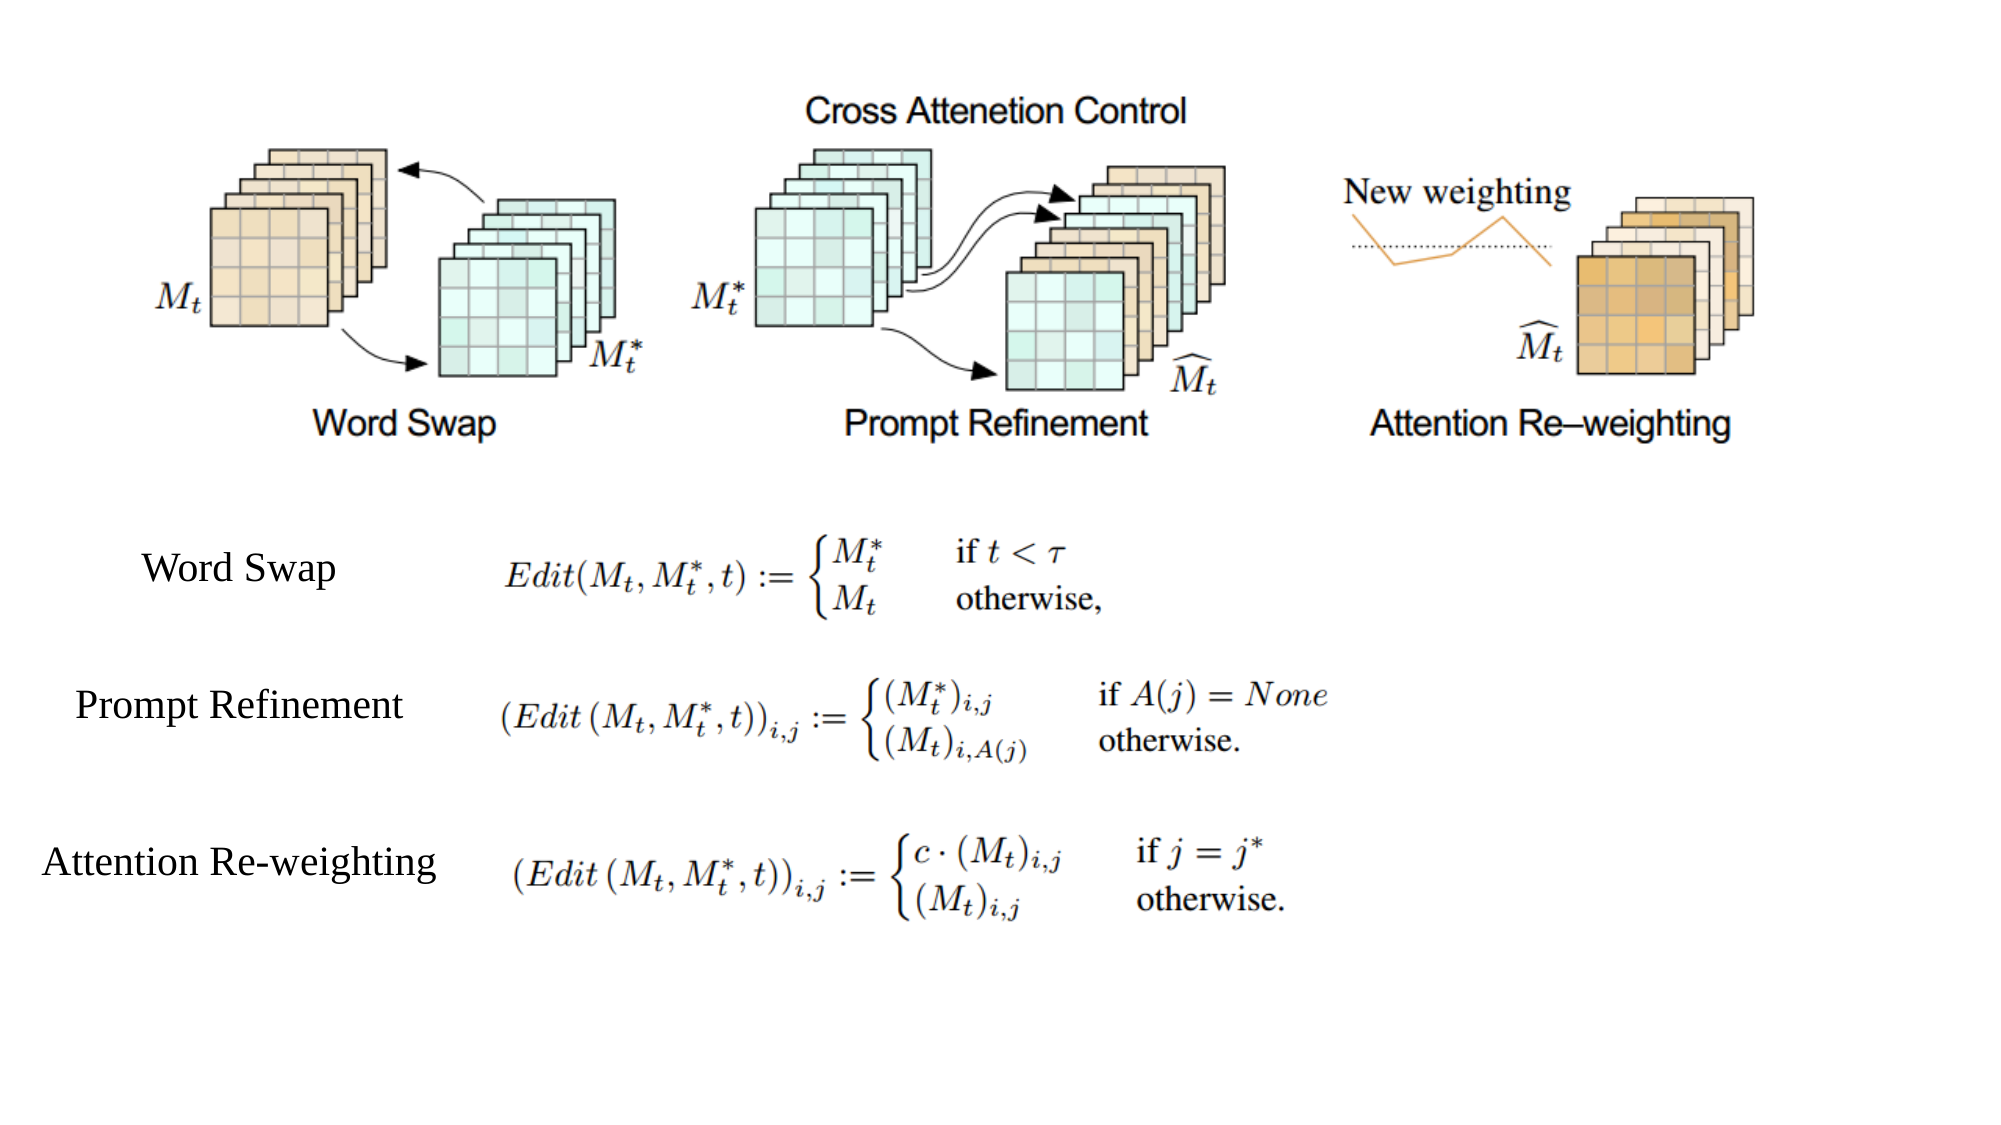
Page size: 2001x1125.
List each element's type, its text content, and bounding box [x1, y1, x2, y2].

text_box Attention Re-weighting [26, 826, 453, 892]
picture [485, 669, 1350, 772]
picture [497, 524, 1126, 639]
text_box Word Swap [126, 532, 352, 597]
text_box Prompt Refinement [60, 669, 419, 735]
picture [148, 89, 1820, 461]
picture [497, 826, 1304, 931]
